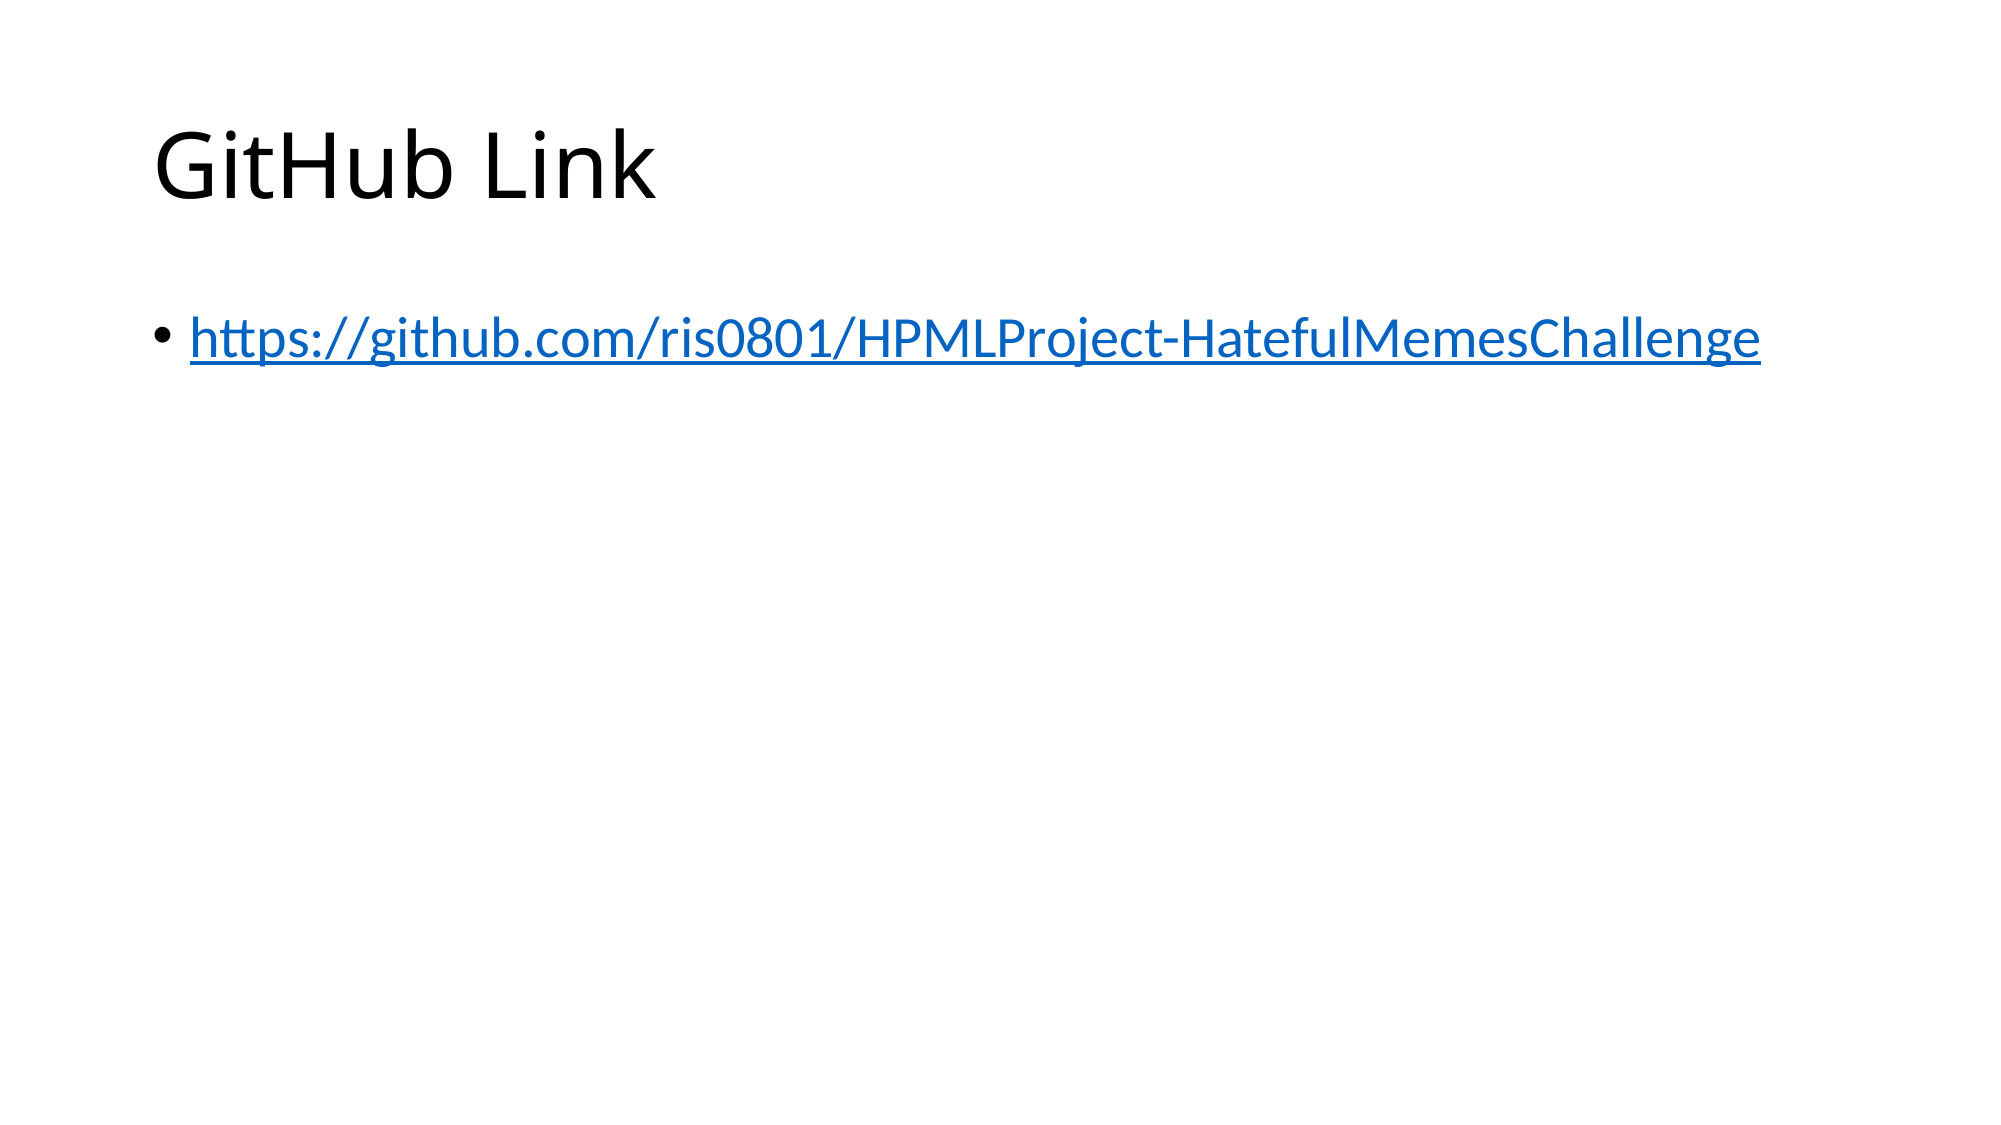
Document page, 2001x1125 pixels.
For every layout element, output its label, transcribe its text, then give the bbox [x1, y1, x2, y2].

list https://github.com/ris0801/HPMLProject-HatefulMemesChallenge [137, 299, 1863, 1014]
title GitHub Link [137, 59, 1863, 278]
